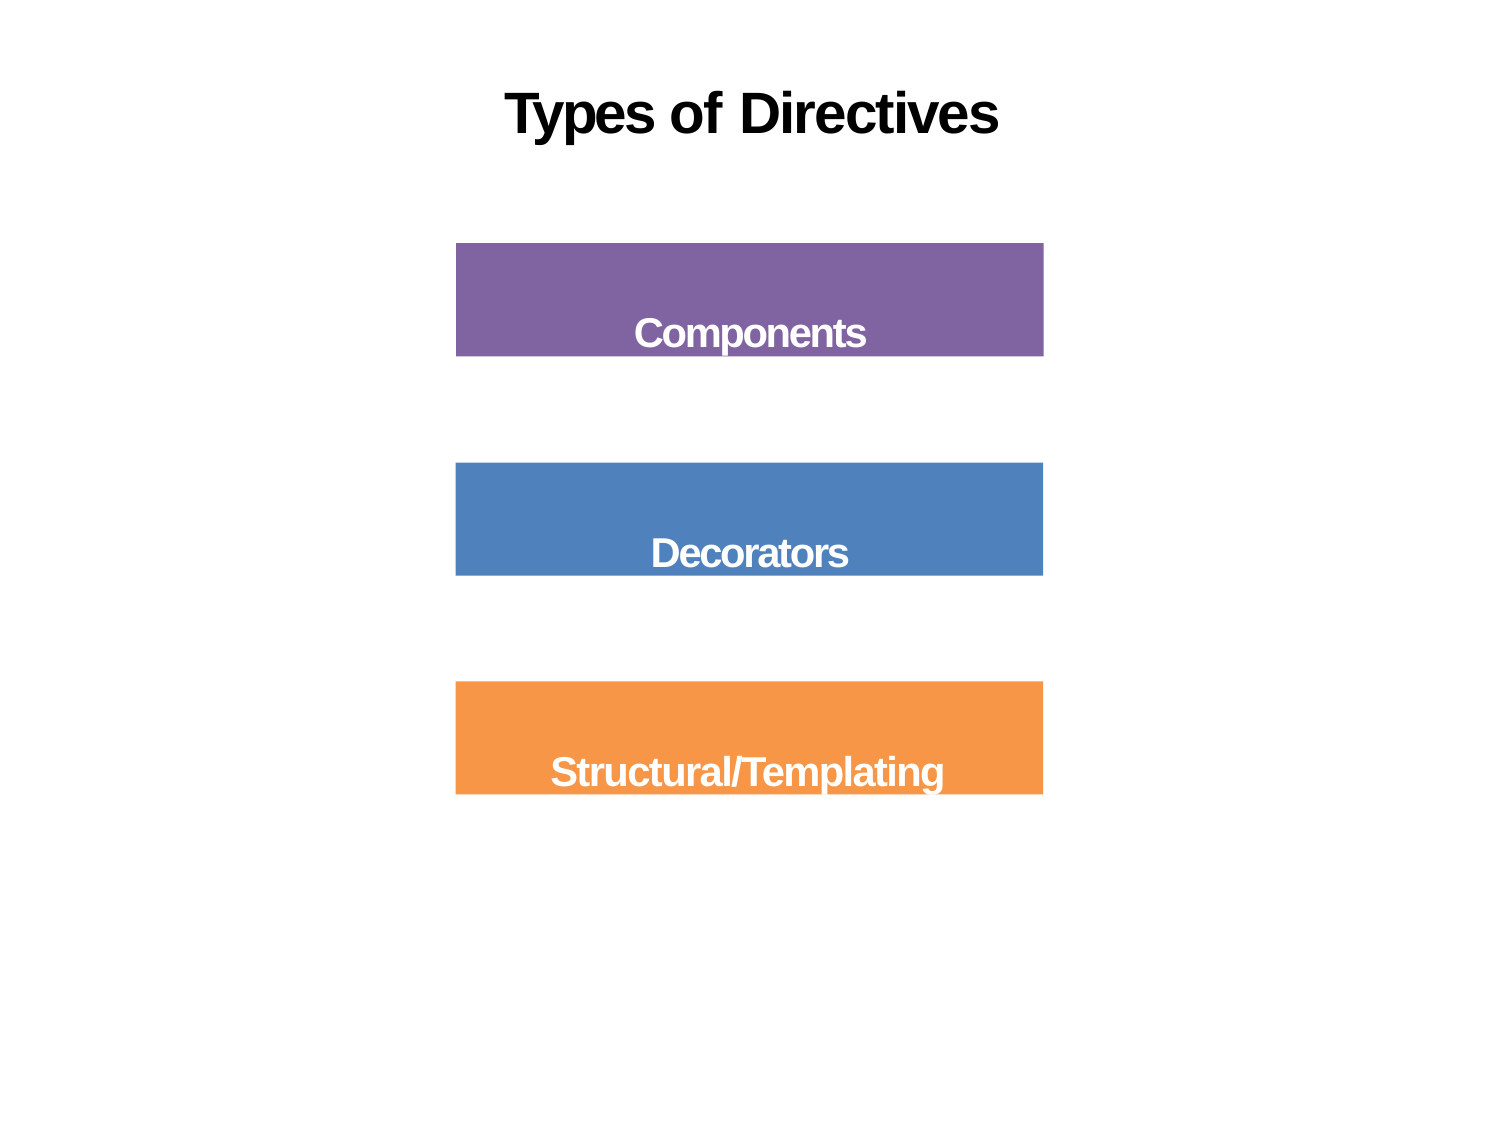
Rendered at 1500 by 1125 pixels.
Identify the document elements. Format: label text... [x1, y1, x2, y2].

text_box Structural/Templating [455, 681, 1044, 795]
text_box Components [456, 243, 1044, 357]
text_box Decorators [455, 462, 1044, 576]
title Types of Directives [276, 75, 1224, 264]
